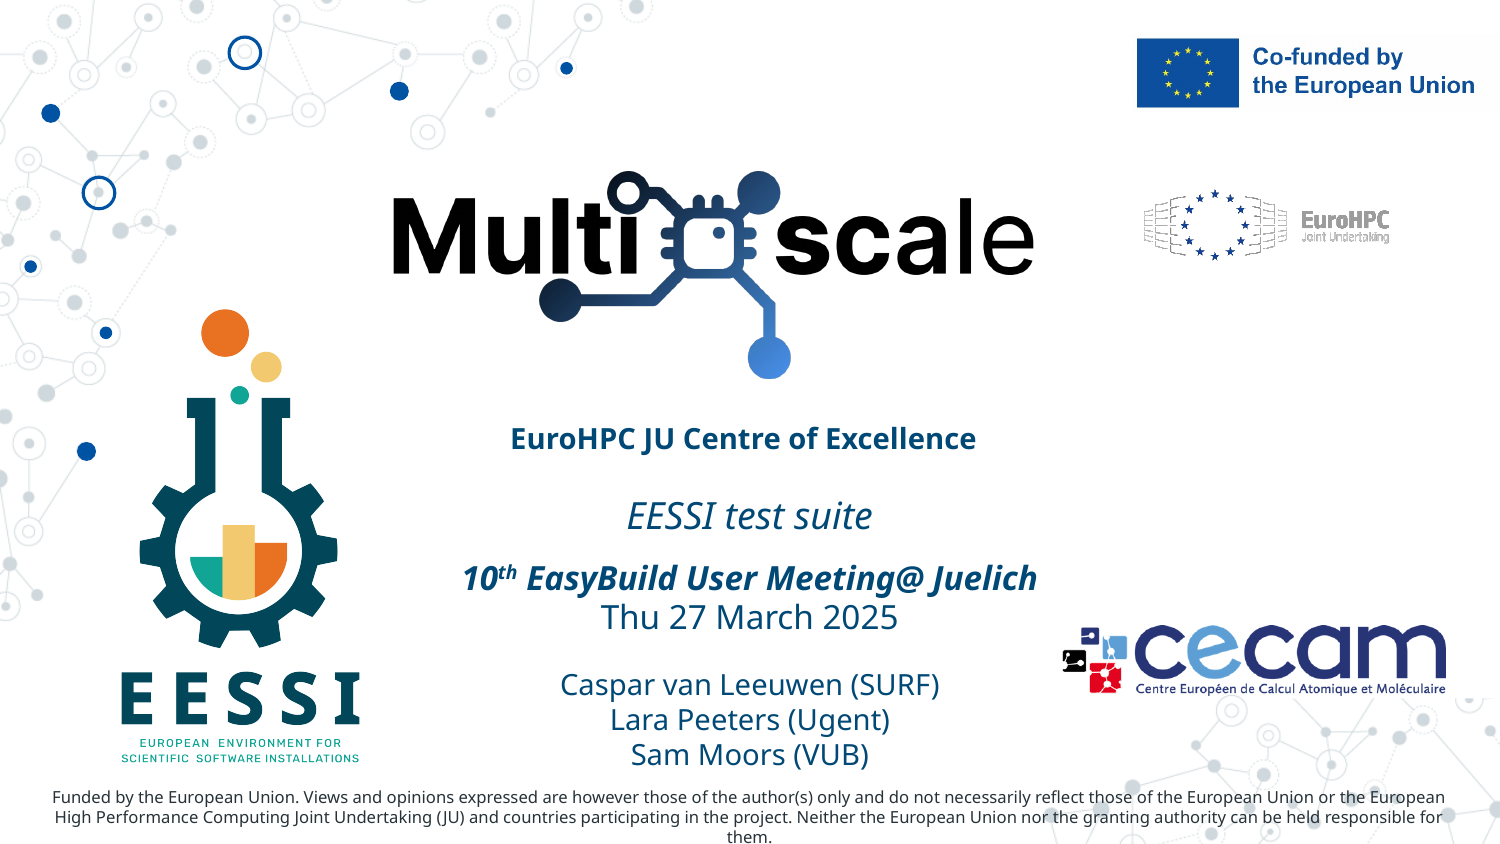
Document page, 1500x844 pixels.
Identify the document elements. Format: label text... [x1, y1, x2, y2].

picture [0, 0, 1500, 844]
text_box EESSI test suite 10th EasyBuild User Meeting@ Juelich Thu 27 March 2025 Caspar van Leeuwen (SURF) Lara Peeters (Ugent) Sam Moors (VUB) [404, 461, 1266, 779]
